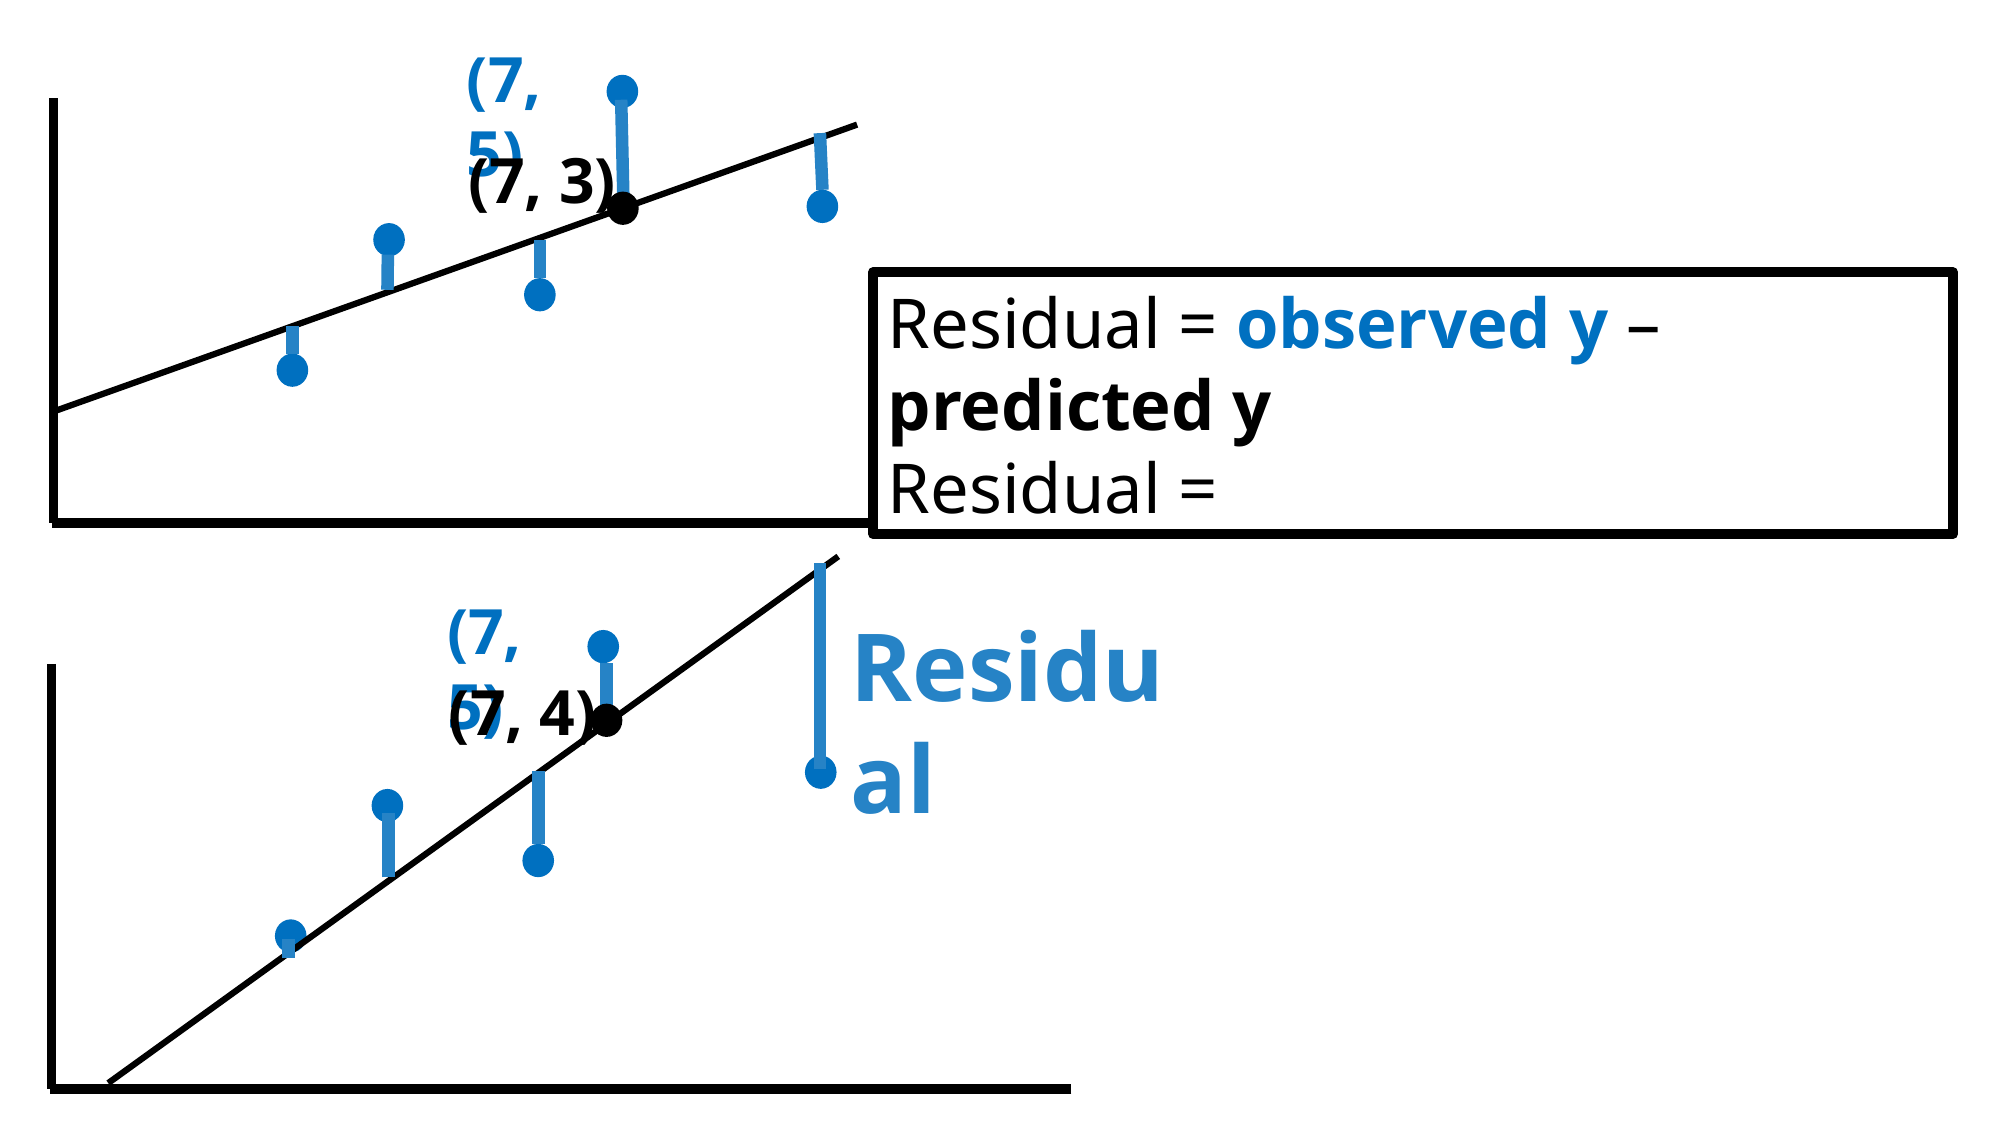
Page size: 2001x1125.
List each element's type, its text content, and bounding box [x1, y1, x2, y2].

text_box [819, 132, 823, 190]
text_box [108, 556, 839, 1084]
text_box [620, 99, 624, 213]
text_box (7, 5) [452, 32, 627, 119]
text_box Residual [845, 600, 1231, 841]
text_box [627, 74, 640, 108]
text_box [54, 124, 858, 412]
